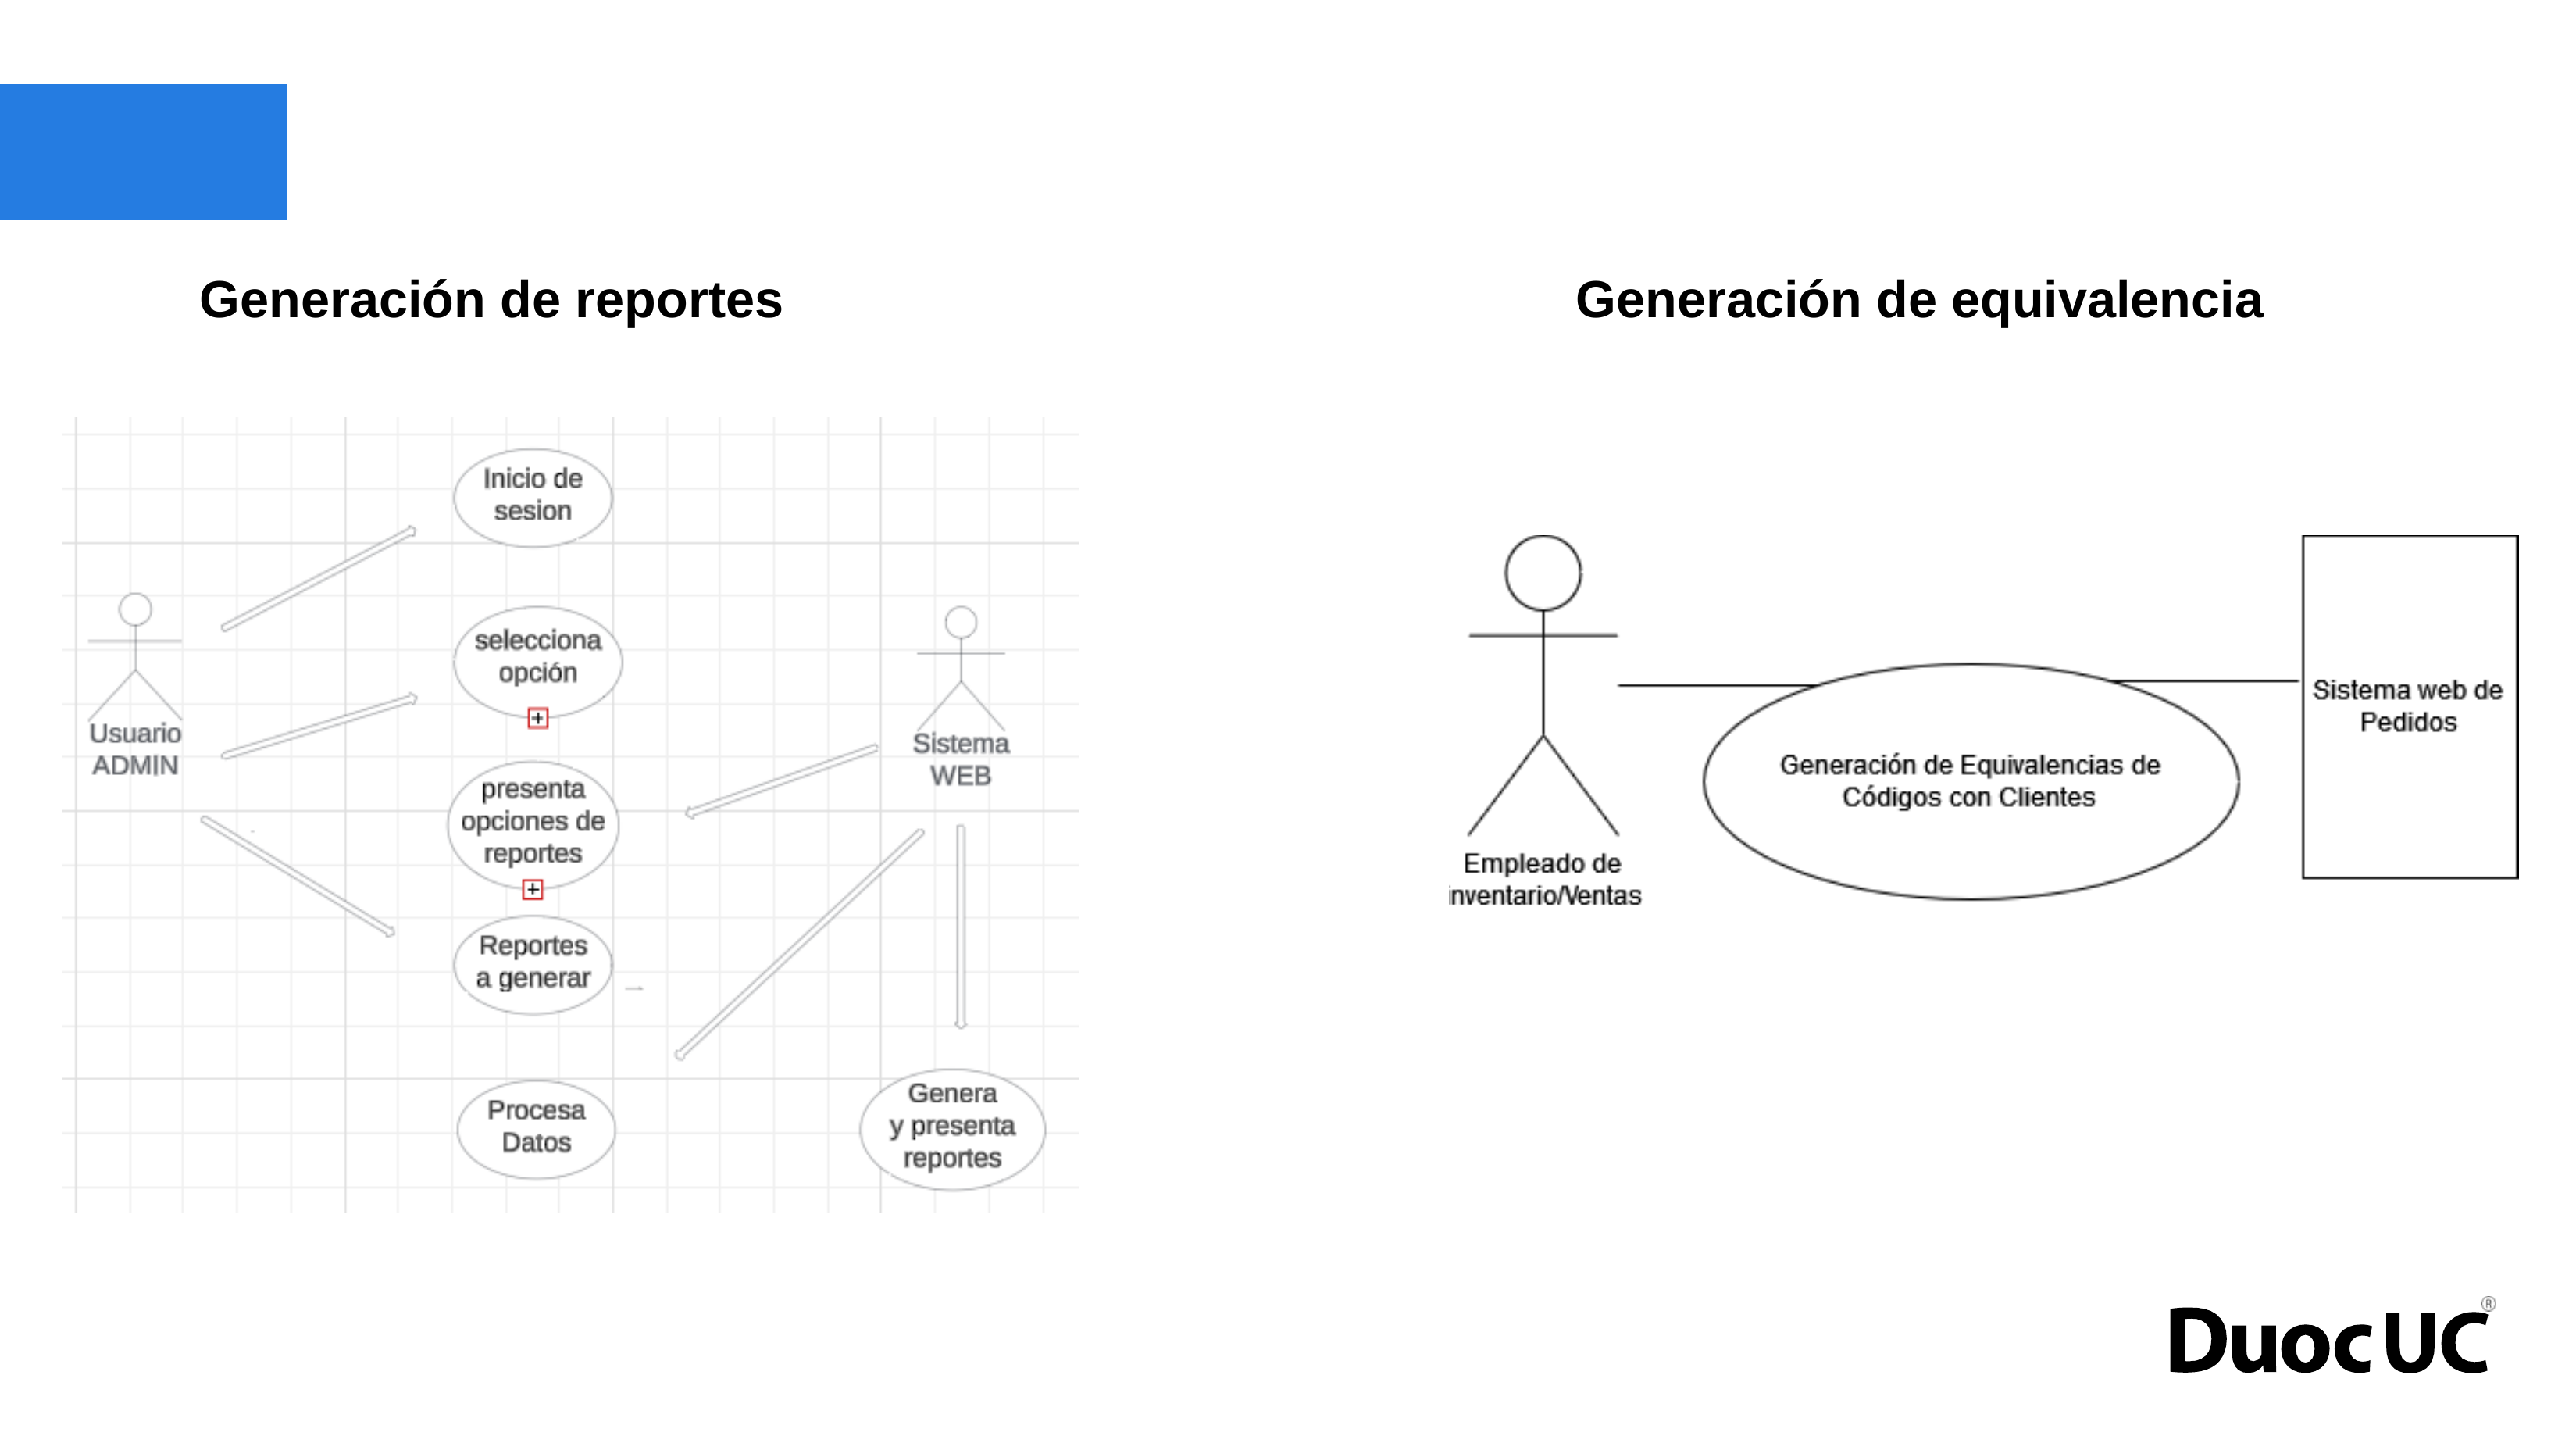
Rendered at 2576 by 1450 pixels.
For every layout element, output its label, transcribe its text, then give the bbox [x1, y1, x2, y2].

picture [2481, 1296, 2496, 1312]
picture [62, 416, 1079, 1213]
title Generación de reportes Generación de equivalencia [199, 265, 2377, 516]
picture [1449, 535, 2519, 915]
